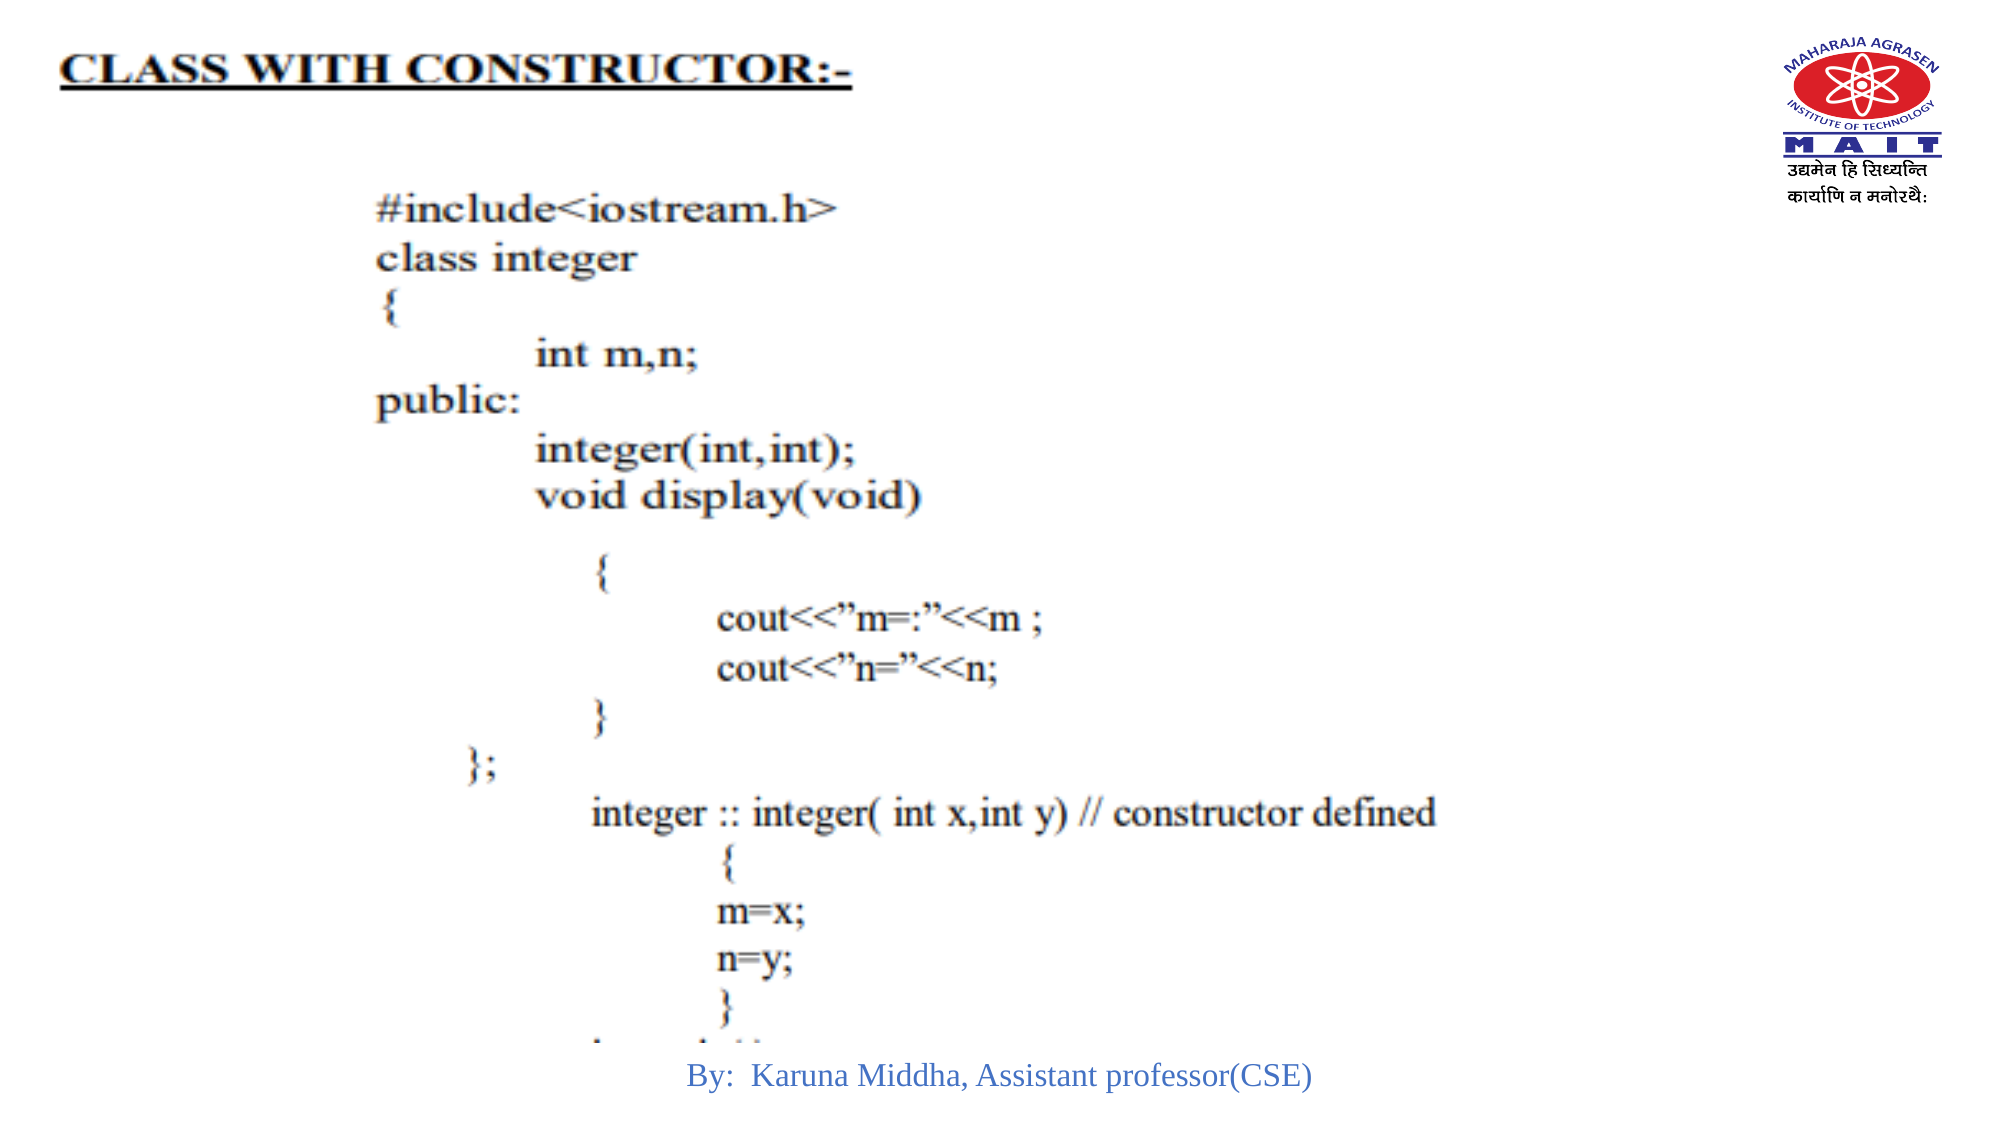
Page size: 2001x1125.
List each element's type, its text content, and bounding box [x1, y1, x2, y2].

footer By: Karuna Middha, Assistant professor(CSE) [662, 1043, 1338, 1103]
picture [456, 529, 1480, 1043]
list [58, 37, 1025, 530]
picture [1783, 37, 1942, 208]
